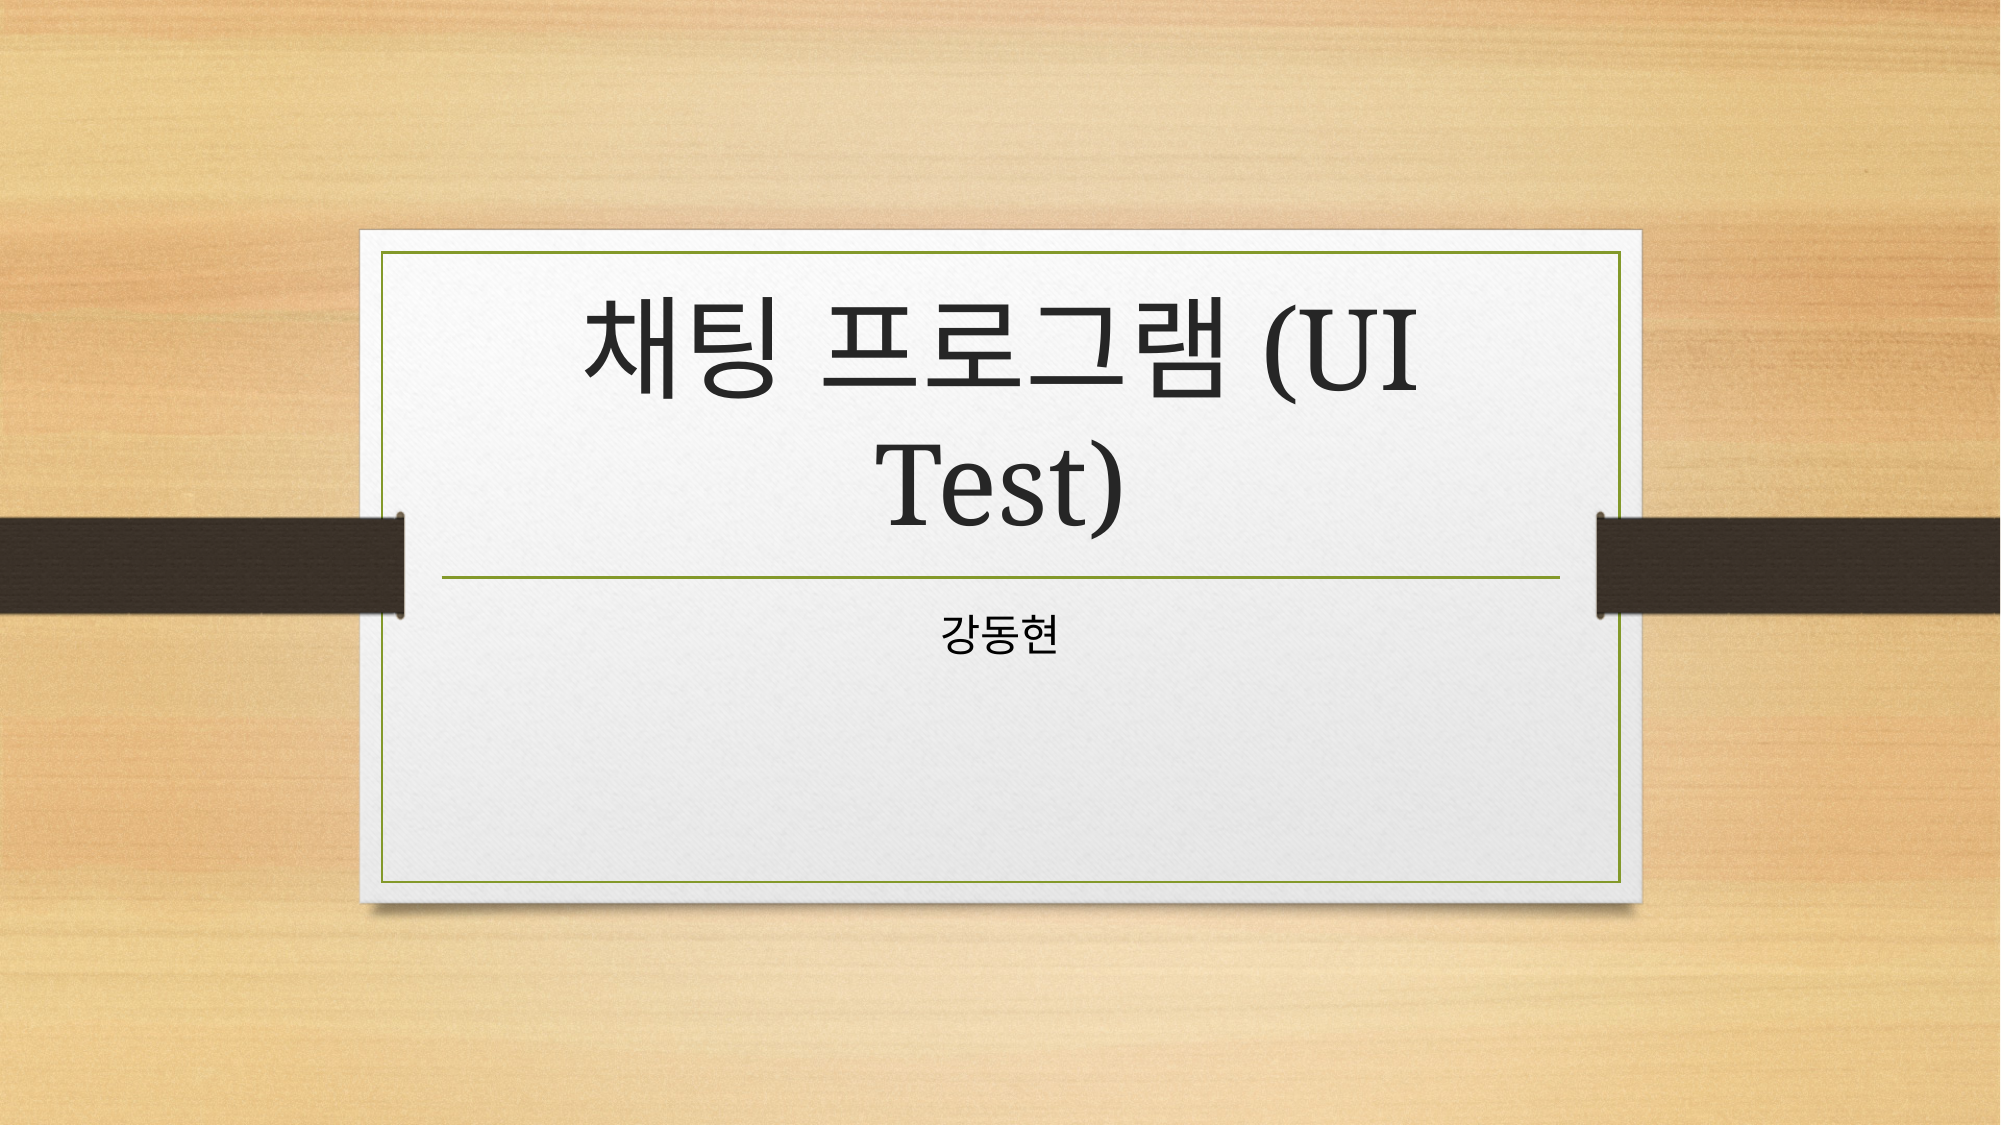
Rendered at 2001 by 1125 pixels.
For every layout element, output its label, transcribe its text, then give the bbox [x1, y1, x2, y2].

subtitle 강동현 [441, 600, 1560, 817]
title 채팅 프로그램(UI Test) [441, 306, 1560, 556]
picture [0, 0, 2001, 1125]
